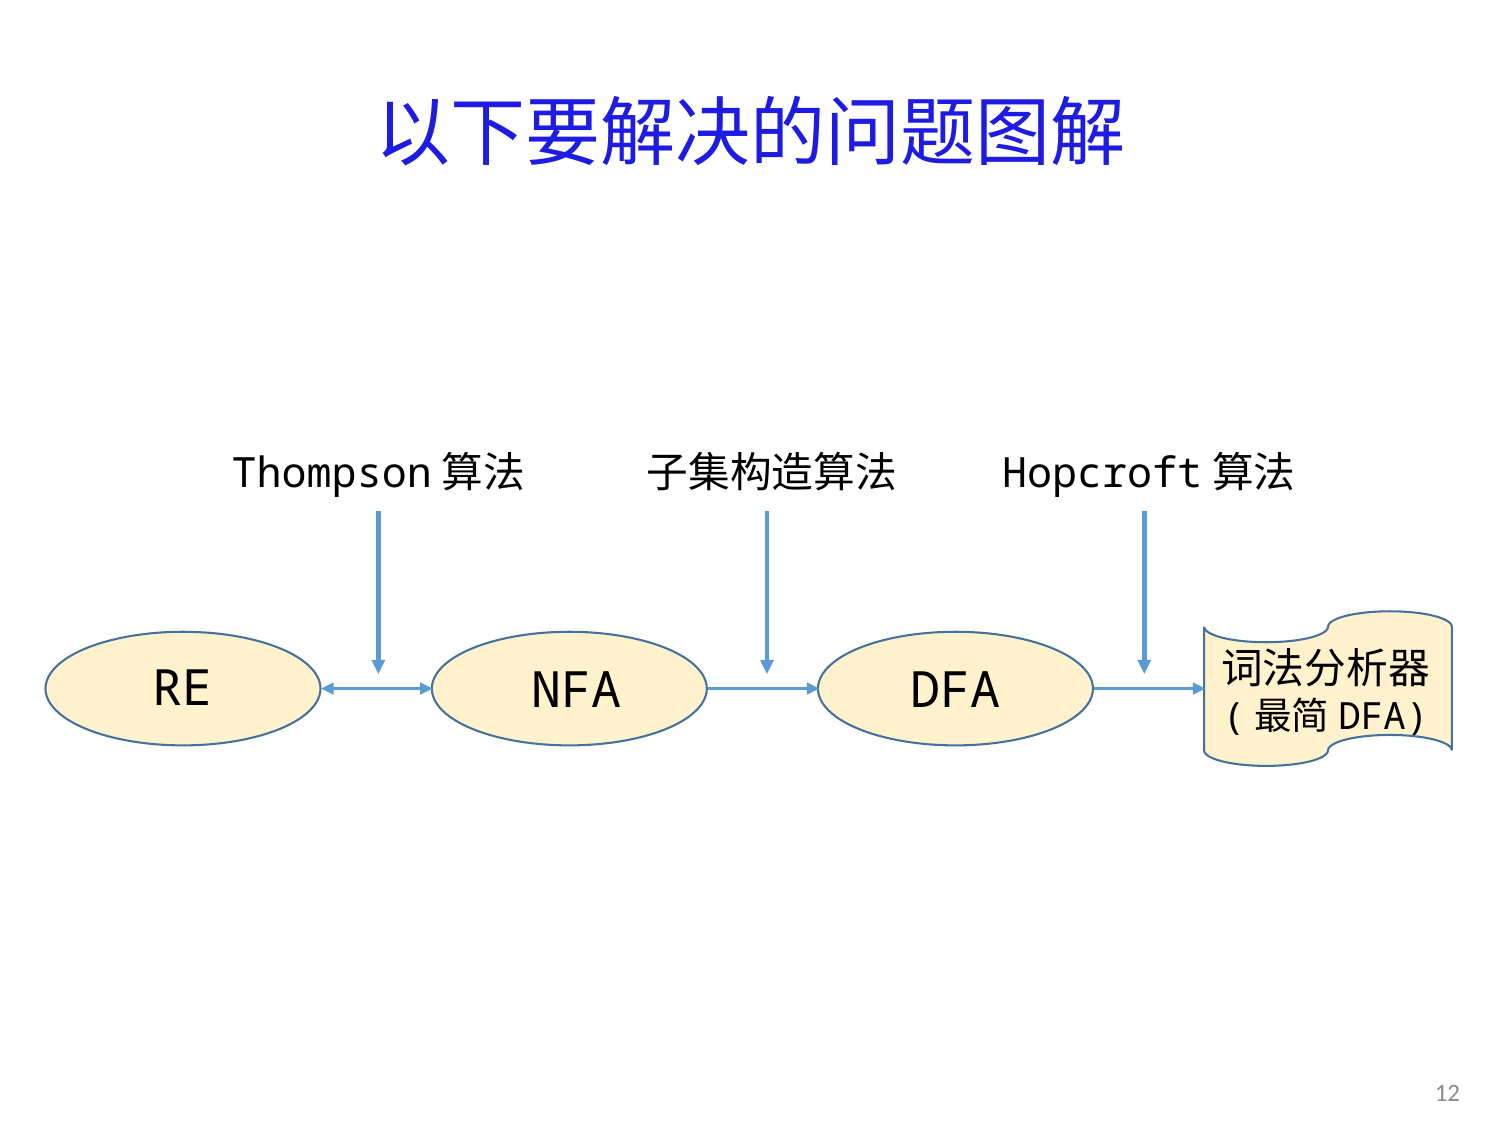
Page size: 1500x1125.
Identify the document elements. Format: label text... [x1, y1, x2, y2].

title 以下要解决的问题图解 [102, 71, 1398, 200]
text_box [972, 435, 1325, 674]
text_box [202, 435, 555, 674]
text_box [45, 611, 1455, 766]
slide_number 12 [1354, 1061, 1476, 1121]
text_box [595, 435, 948, 674]
